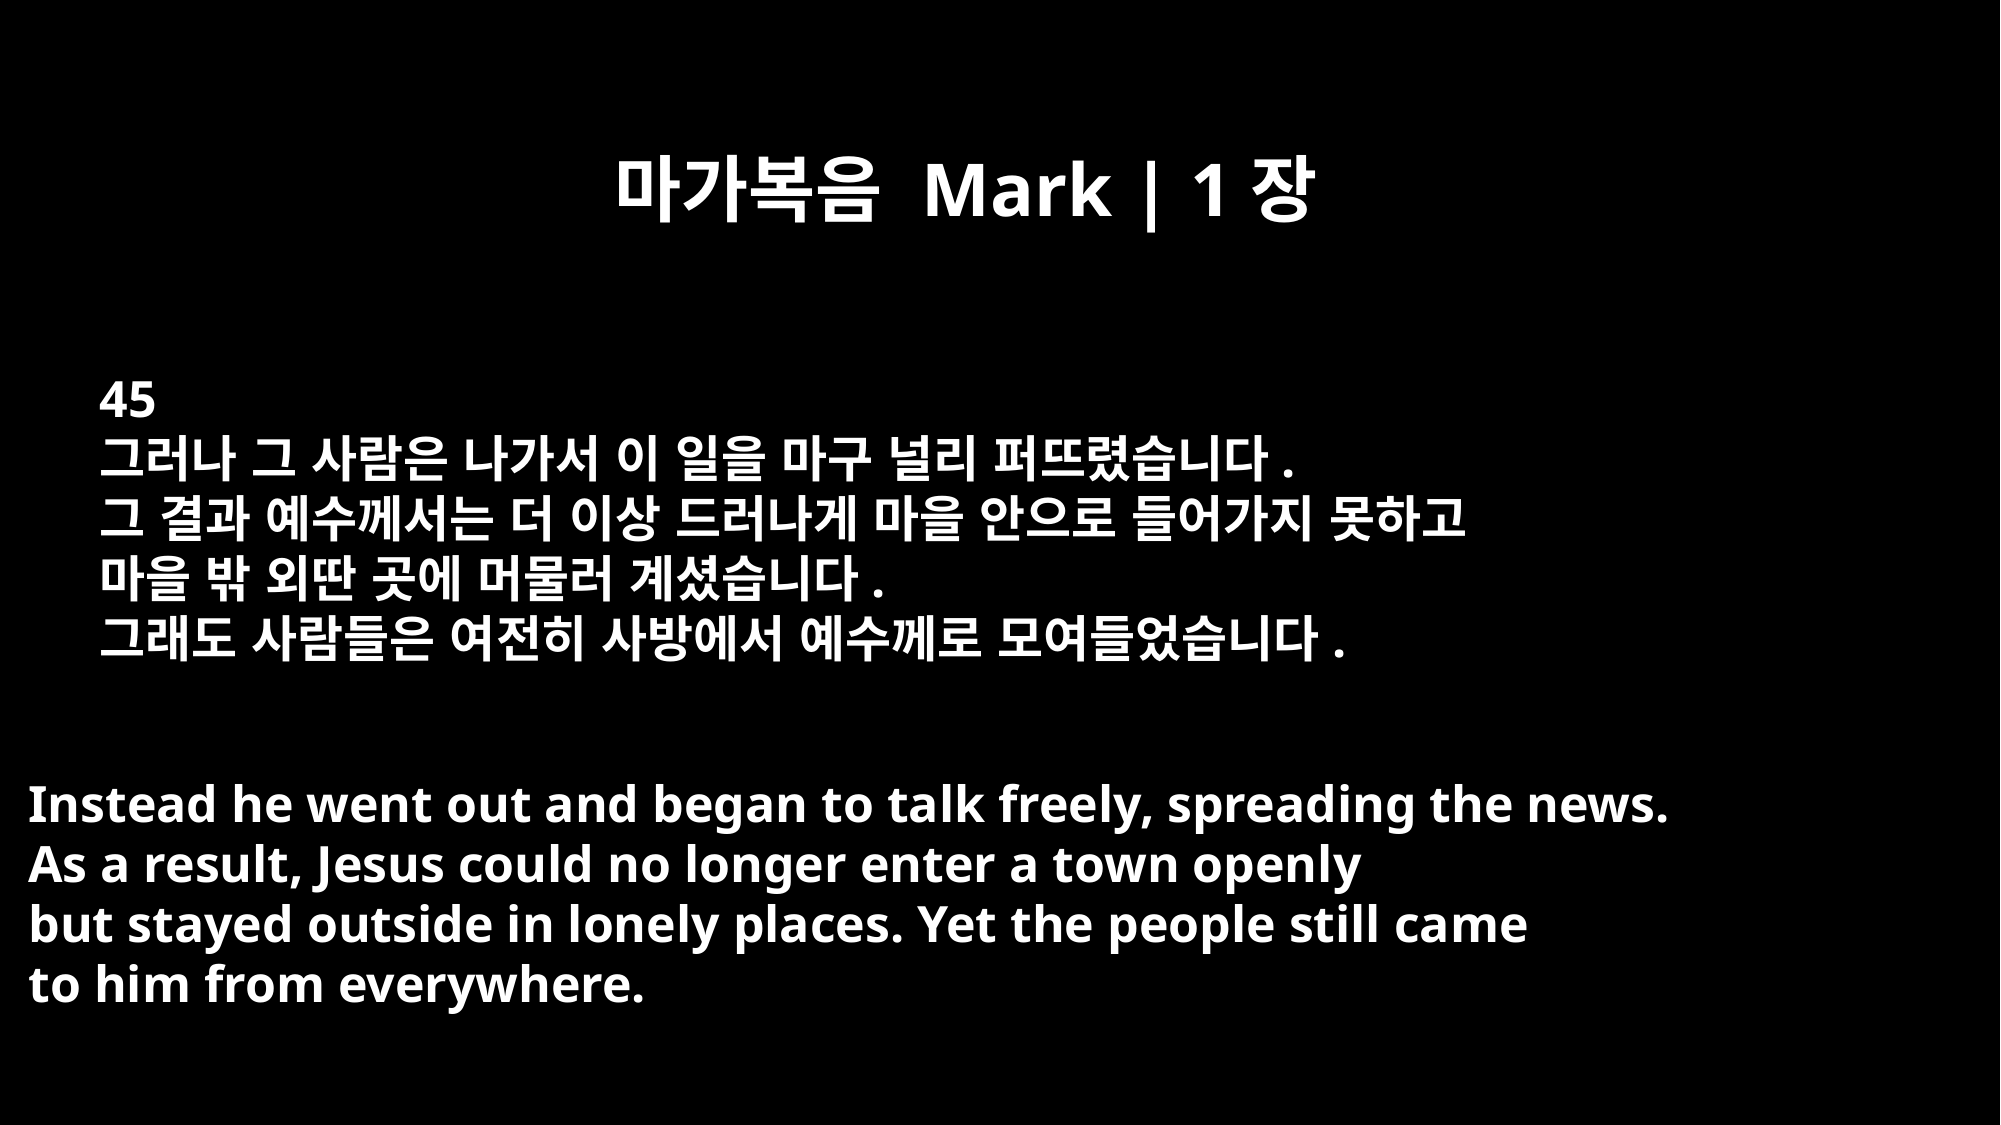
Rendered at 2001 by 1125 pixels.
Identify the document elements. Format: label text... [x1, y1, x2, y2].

text_box Instead he went out and began to talk freely, spreading the news. As a result, Jesus could no longer enter a town openly but stayed outside in lonely places. Yet the people still came to him from everywhere. [13, 764, 1699, 1020]
text_box 마가복음 Mark | 1장 [599, 136, 1333, 239]
text_box 45 그러나 그 사람은 나가서 이 일을 마구 널리 퍼뜨렸습니다. 그 결과 예수께서는 더 이상 드러나게 마을 안으로 들어가지 못하고 마을 밖 외딴 곳에 머물러 계셨습니다. 그래도 사람들은 여전히 사방에서 예수께로 모여들었습니다. [85, 359, 1497, 675]
